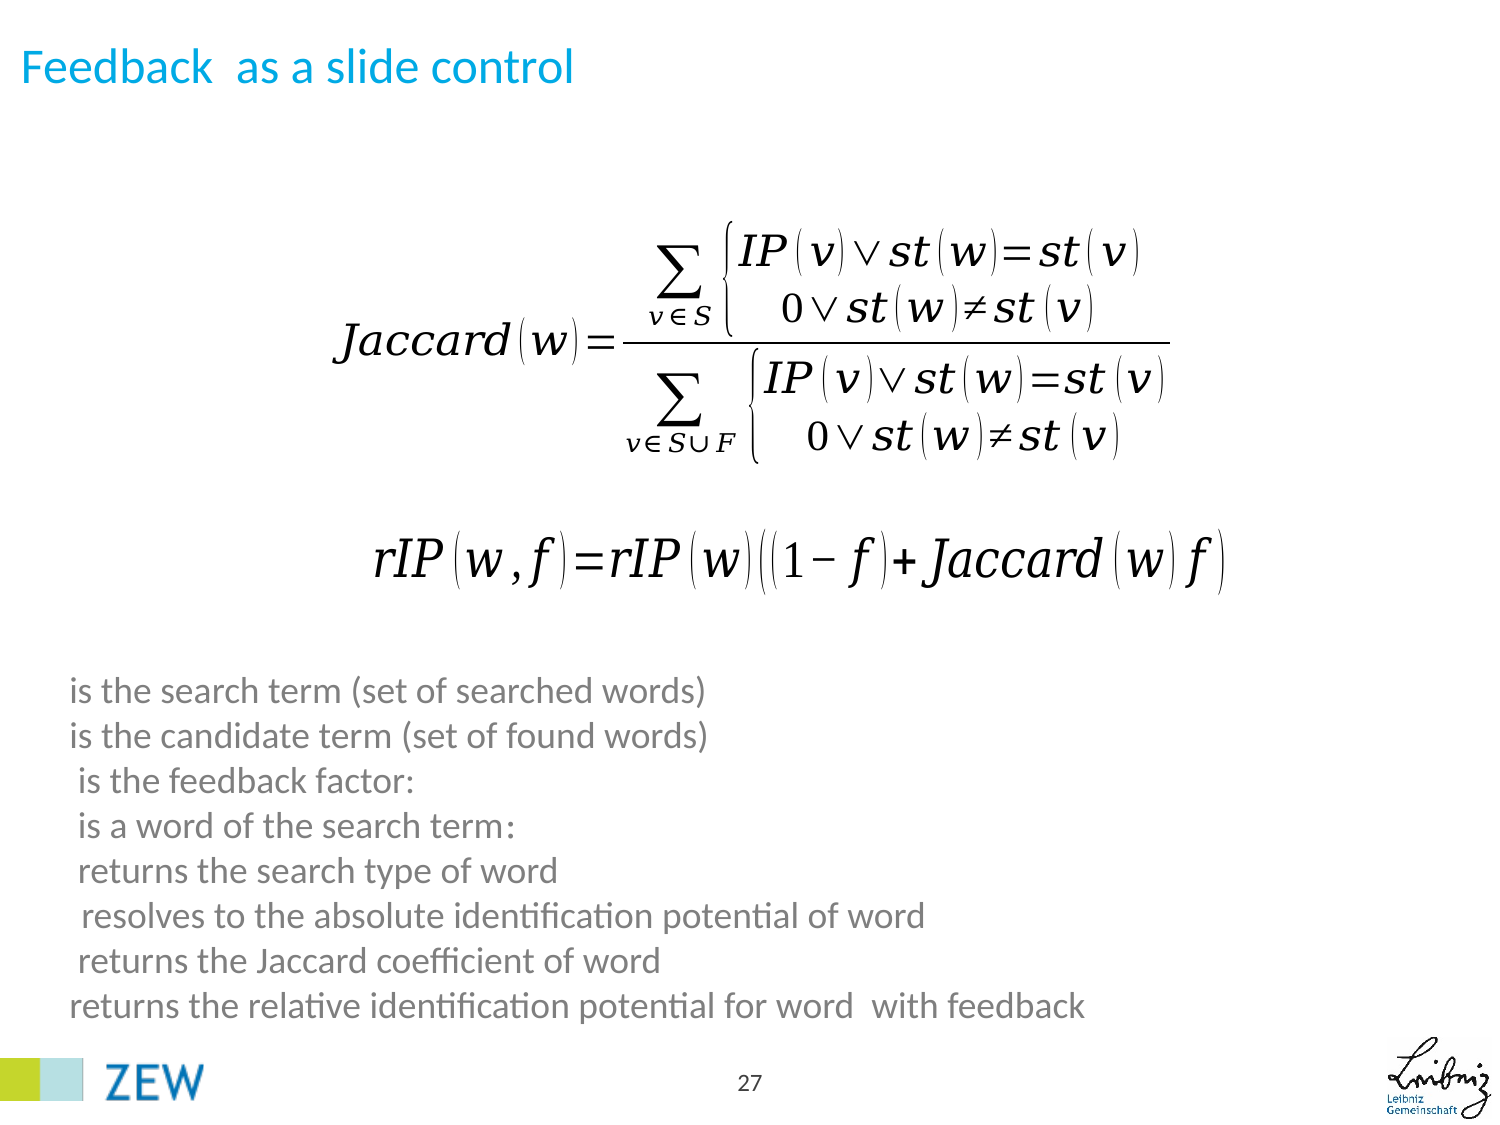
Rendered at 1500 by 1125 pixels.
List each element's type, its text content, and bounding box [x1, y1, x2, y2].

picture [1387, 1037, 1492, 1119]
slide_number 27 [575, 1069, 925, 1094]
